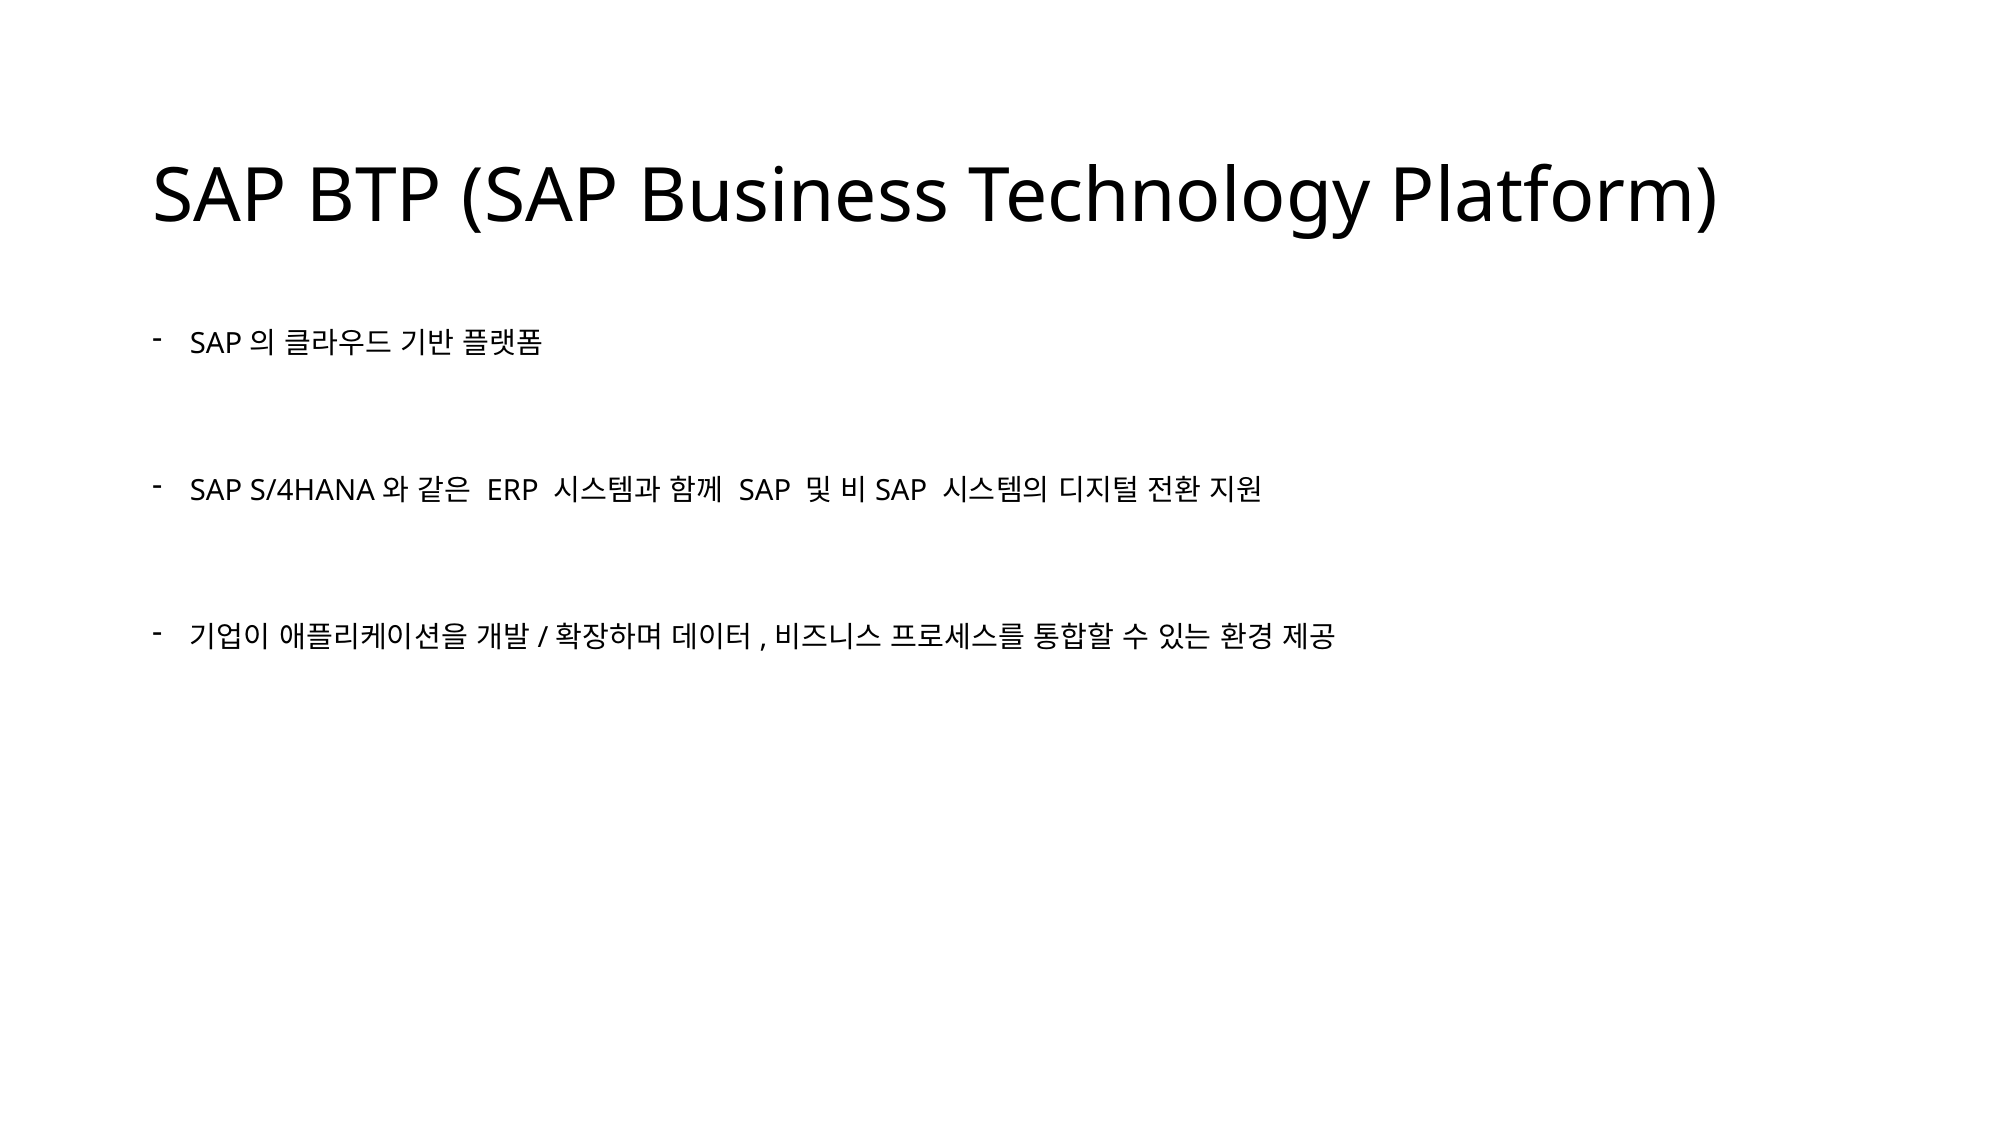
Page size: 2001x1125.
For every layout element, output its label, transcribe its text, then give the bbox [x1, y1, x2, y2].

title SAP BTP (SAP Business Technology Platform) [137, 59, 1863, 278]
list SAP의 클라우드 기반 플랫폼 SAP S/4HANA와 같은 ERP 시스템과 함께 SAP 및 비SAP 시스템의 디지털 전환 지원 기업이 애플리케이션을 개발/확장하며 데이터,비즈니스 프로세스를 통합할 수 있는 환경 제공 [137, 299, 1863, 1014]
